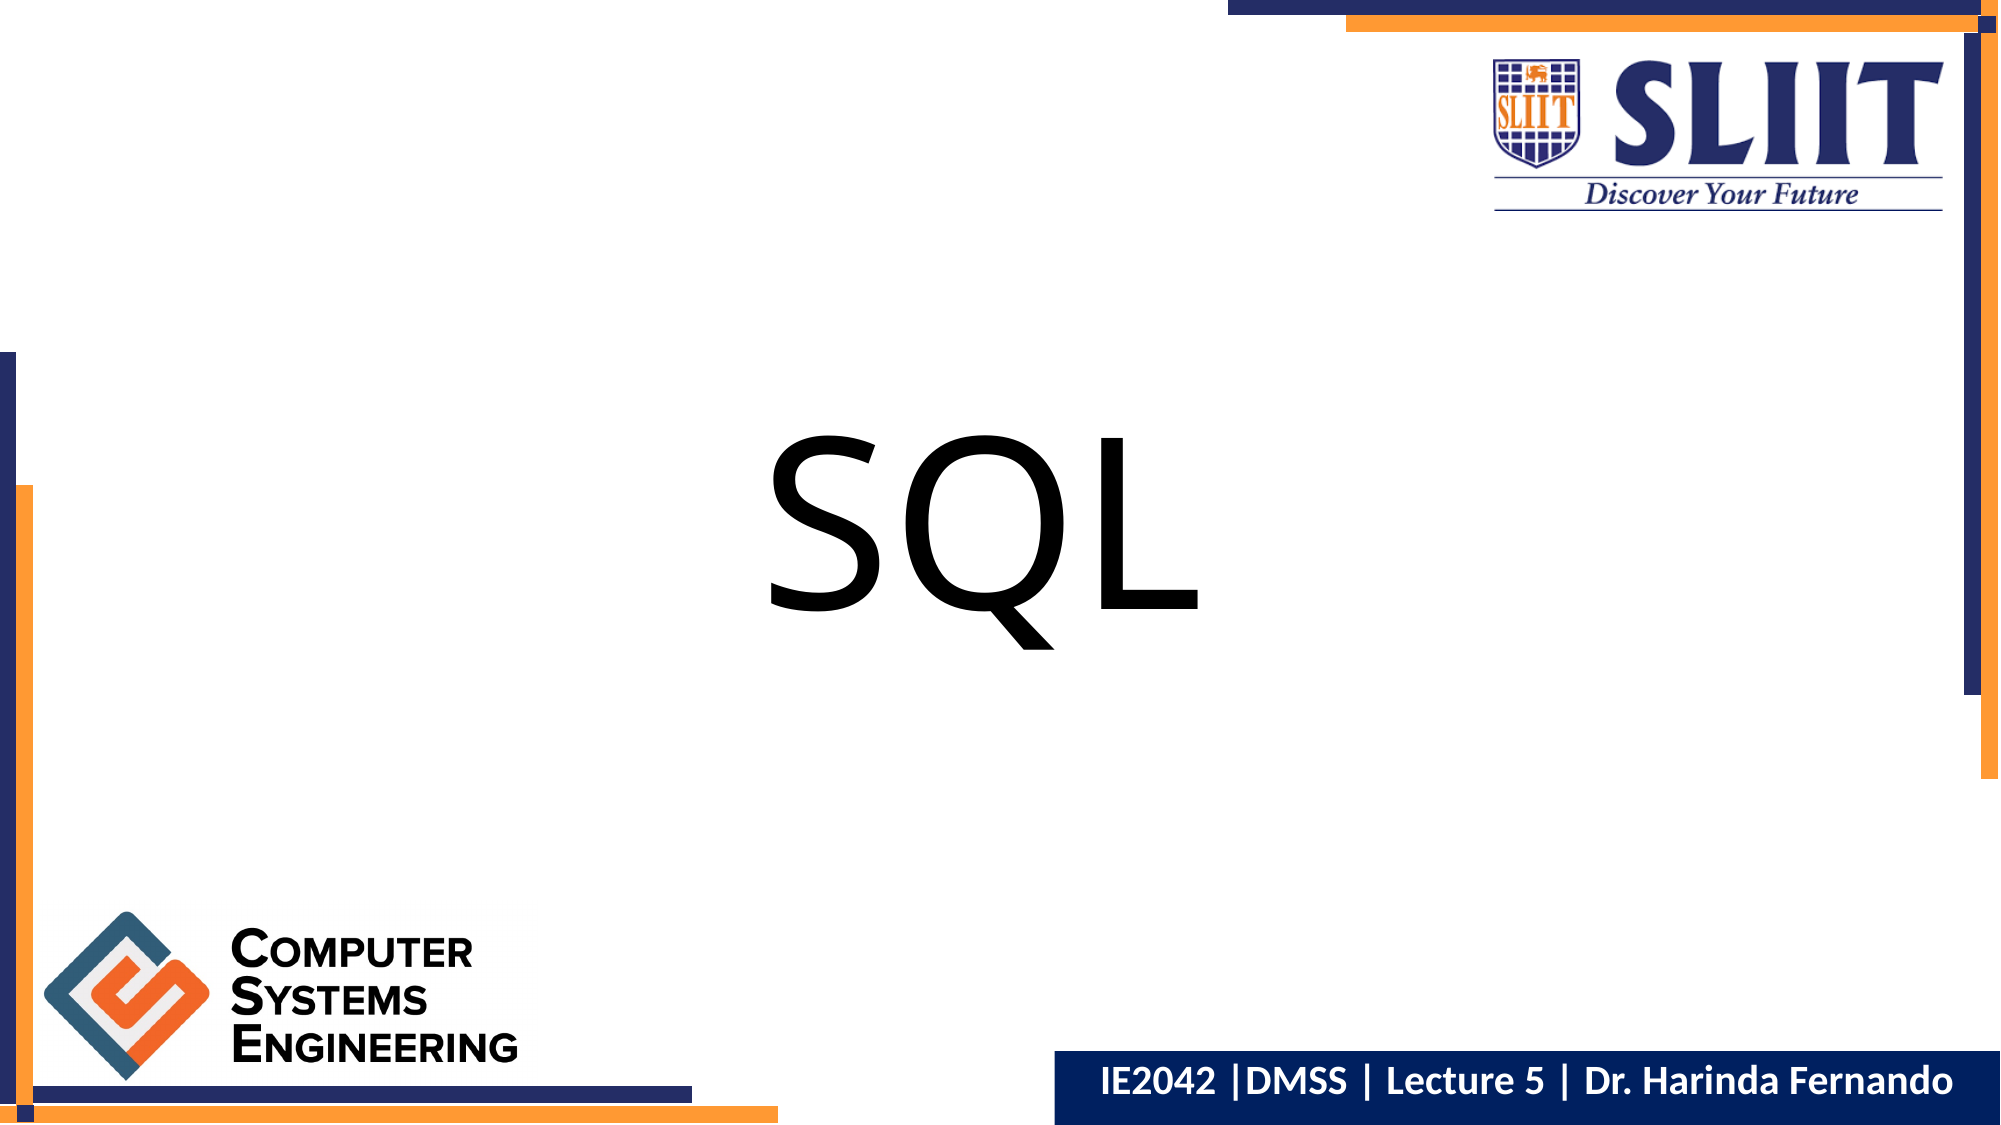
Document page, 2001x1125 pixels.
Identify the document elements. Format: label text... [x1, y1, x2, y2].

title SQL [221, 251, 1691, 666]
picture [39, 900, 538, 1086]
picture [1493, 59, 1944, 211]
subtitle IE2042 |DMSS | Lecture 5 | Dr. Harinda Fernando [1054, 1051, 2000, 1125]
